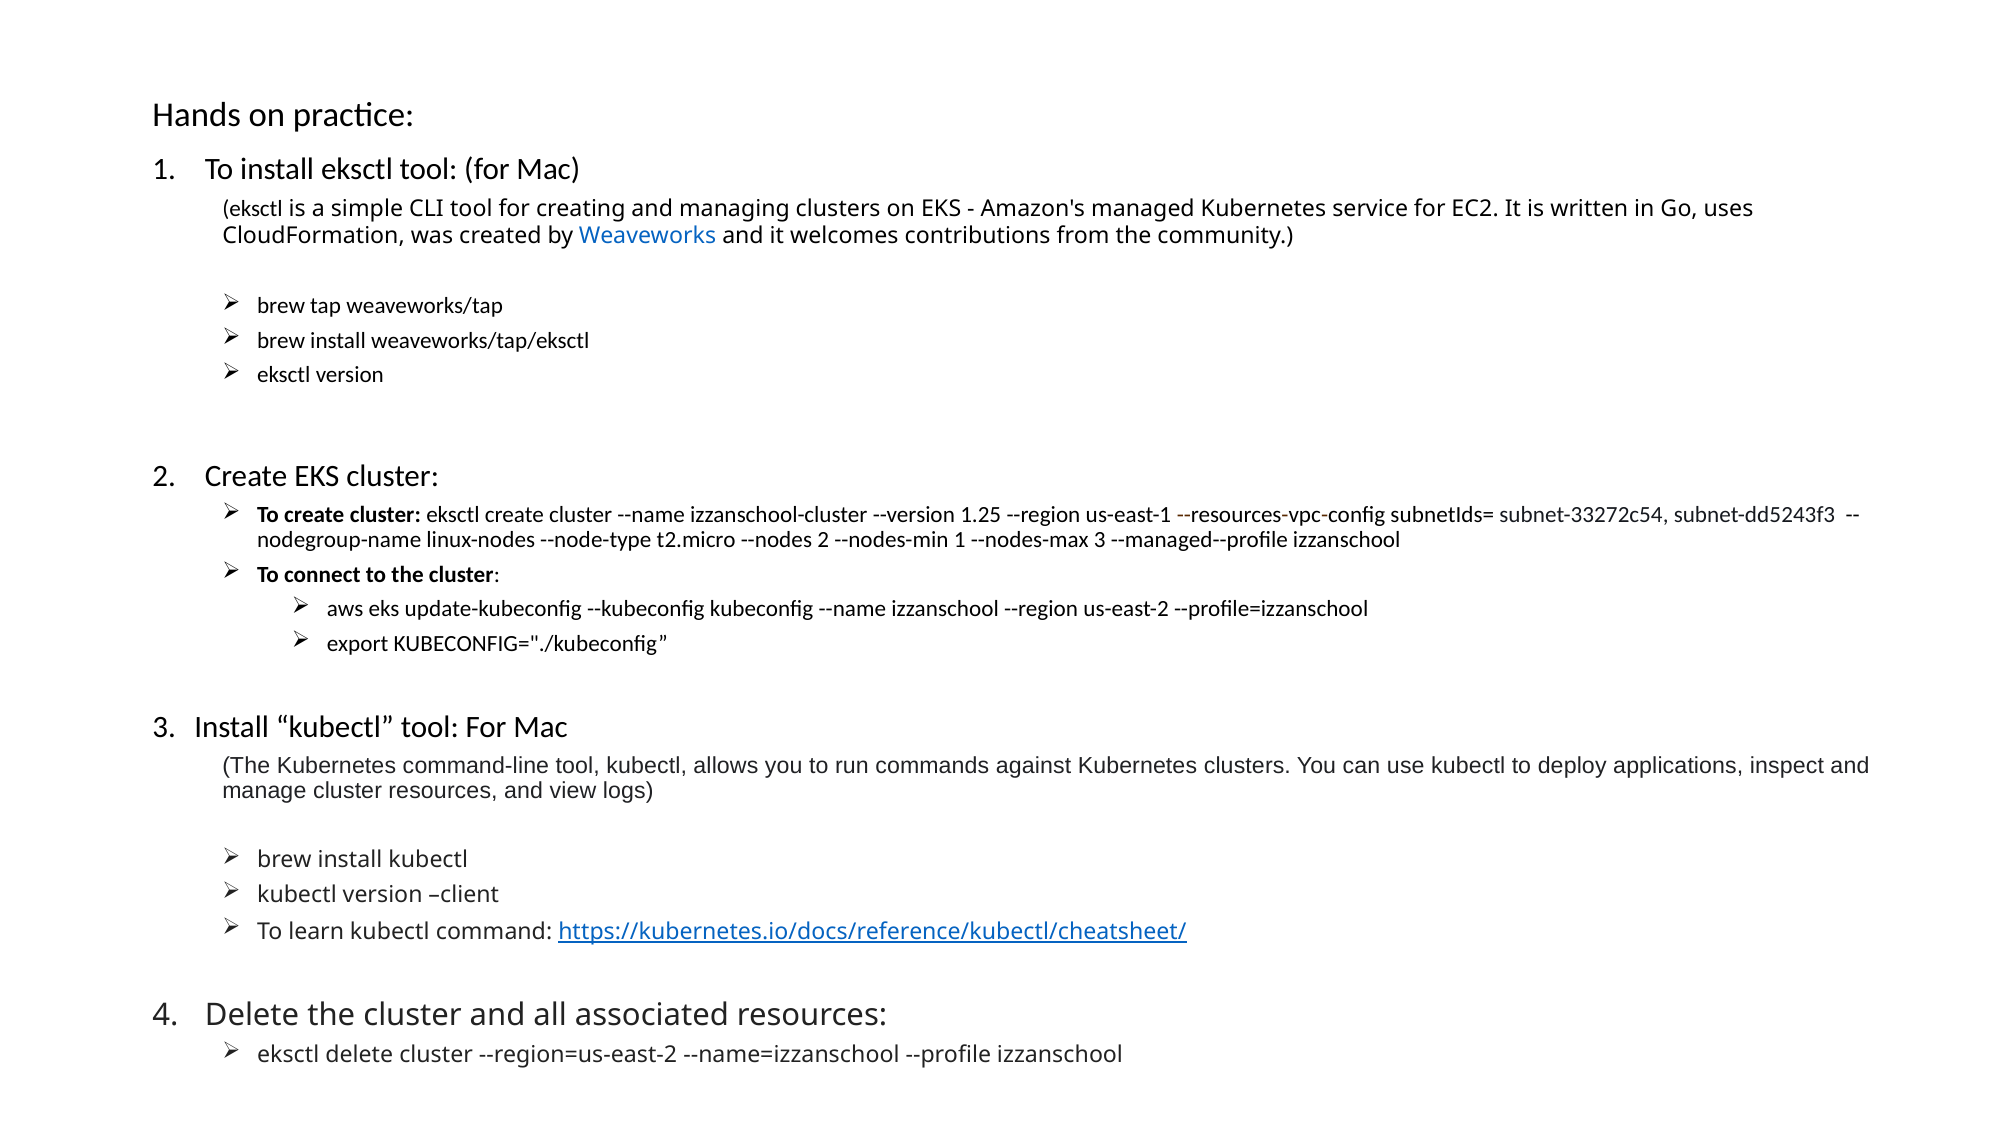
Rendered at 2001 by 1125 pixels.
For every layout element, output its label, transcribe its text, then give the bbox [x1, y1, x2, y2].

list Hands on practice: To install eksctl tool: (for Mac) (eksctl is a simple CLI tool for creating and managing clusters on EKS - Amazon's managed Kubernetes service for EC2. It is written in Go, uses CloudFormation, was created by Weaveworks and it welcomes contributions from the community.) brew tap weaveworks/tap brew install weaveworks/tap/eksctl eksctl version Create EKS cluster: To create cluster: eksctl create cluster --name izzanschool-cluster --version 1.25 --region us-east-1 --resources-vpc-config subnetIds= subnet-33272c54, subnet-dd5243f3 --nodegroup-name linux-nodes --node-type t2.micro --nodes 2 --nodes-min 1 --nodes-max 3 --managed--profile izzanschool To connect to the cluster: aws eks update-kubeconfig --kubeconfig kubeconfig --name izzanschool --region us-east-2 --profile=izzanschool export KUBECONFIG="./kubeconfig” Install “kubectl” tool: For Mac (The Kubernetes command-line tool, kubectl, allows you to run commands against Kubernetes clusters. You can use kubectl to deploy applications, inspect and manage cluster resources, and view logs) brew install kubectl kubectl version –client To learn kubectl command: https://kubernetes.io/docs/reference/kubectl/cheatsheet/ Delete the cluster and all associated resources: eksctl delete cluster --region=us-east-2 --name=izzanschool --profile izzanschool [137, 32, 1947, 1078]
